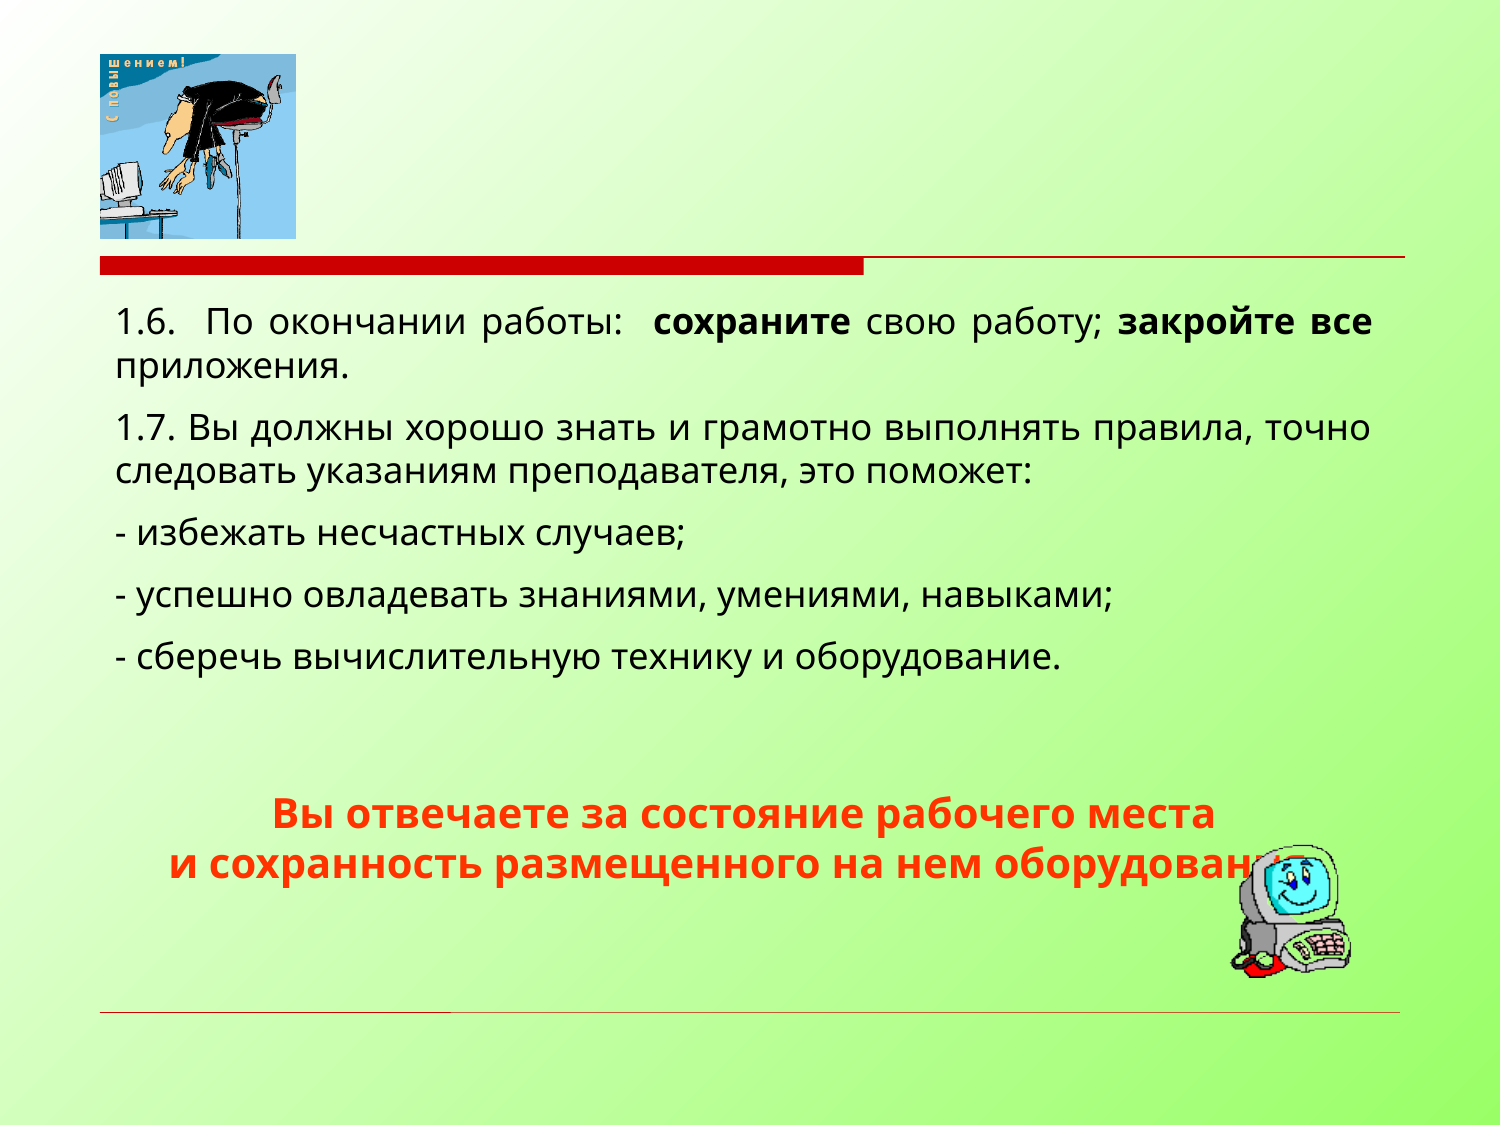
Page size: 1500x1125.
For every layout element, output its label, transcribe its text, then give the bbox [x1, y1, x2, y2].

picture [1222, 751, 1353, 979]
picture [129, 220, 159, 240]
picture [100, 54, 296, 240]
picture [100, 224, 125, 240]
picture [169, 61, 177, 66]
picture [110, 72, 117, 78]
text_box 1.6. По окончании работы: сохраните свою работу; закройте все приложения. 1.7. Вы должны хорошо знать и грамотно выполнять правила, точно следовать указаниям преподавателя, это поможет: - избежать несчастных случаев; - успешно овладевать знаниями, умениями, навыками; - сберечь вычислительную технику и оборудование. Вы отвечаете за состояние рабочего места и сохранность размещенного на нем оборудования. [100, 290, 1388, 965]
